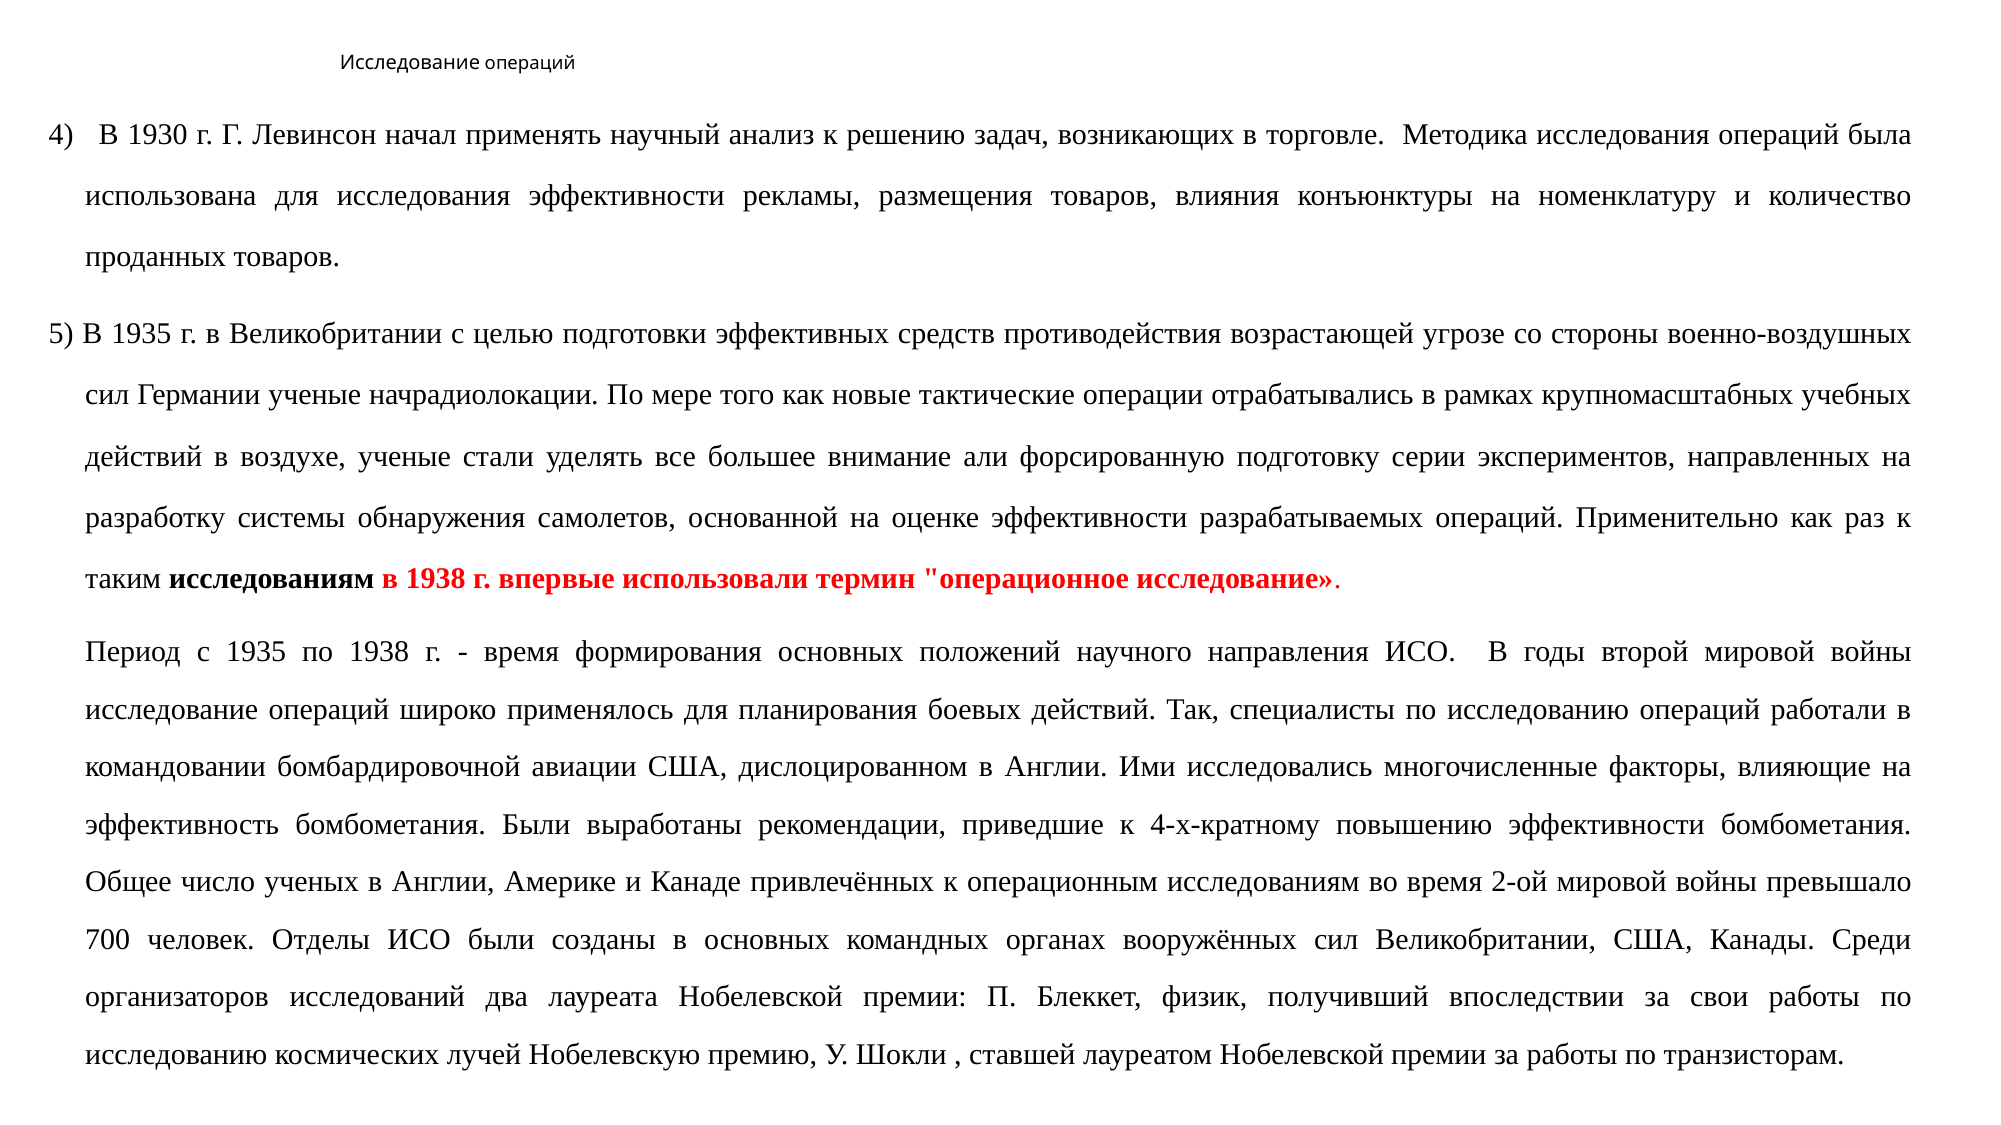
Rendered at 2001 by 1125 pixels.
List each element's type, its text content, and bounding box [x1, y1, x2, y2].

list 4) В 1930 г. Г. Левинсон начал применять научный анализ к решению задач, возникающих в торговле. Методика исследования операций была использована для исследования эффективности рекламы, размещения товаров, влияния конъюнктуры на номенклатуру и количество проданных товаров. 5) В 1935 г. в Великобритании с целью подготовки эффективных средств противодействия возрастающей угрозе со стороны военно-воздушных сил Германии ученые начрадиолокации. По мере того как новые тактические операции отрабатывались в рамках крупномасштабных учебных действий в воздухе, ученые стали уделять все большее внимание али форсированную подготовку серии экспериментов, направленных на разработку системы обнаружения самолетов, основанной на оценке эффективности разрабатываемых операций. Применительно как раз к таким исследованиям в 1938 г. впервые использовали термин "операционное исследование». Период с 1935 по 1938 г. - время формирования основных положений научного направления ИСО. В годы второй мировой войны исследование операций широко применялось для планирования боевых действий. Так, специалисты по исследованию операций работали в командовании бомбардировочной авиации США, дислоцированном в Англии. Ими исследовались многочисленные факторы, влияющие на эффективность бомбометания. Были выработаны рекомендации, приведшие к 4-х-кратному повышению эффективности бомбометания. Общее число ученых в Англии, Америке и Канаде привлечённых к операционным исследованиям во время 2-ой мировой войны превышало 700 человек. Отделы ИСО были созданы в основных командных органах вооружённых сил Великобритании, США, Канады. Среди организаторов исследований два лауреата Нобелевской премии: П. Блеккет, физик, получивший впоследствии за свои работы по исследованию космических лучей Нобелевскую премию, У. Шокли , ставшей лауреатом Нобелевской премии за работы по транзисторам. [33, 82, 1928, 1090]
title Исследование операций [324, 45, 614, 82]
